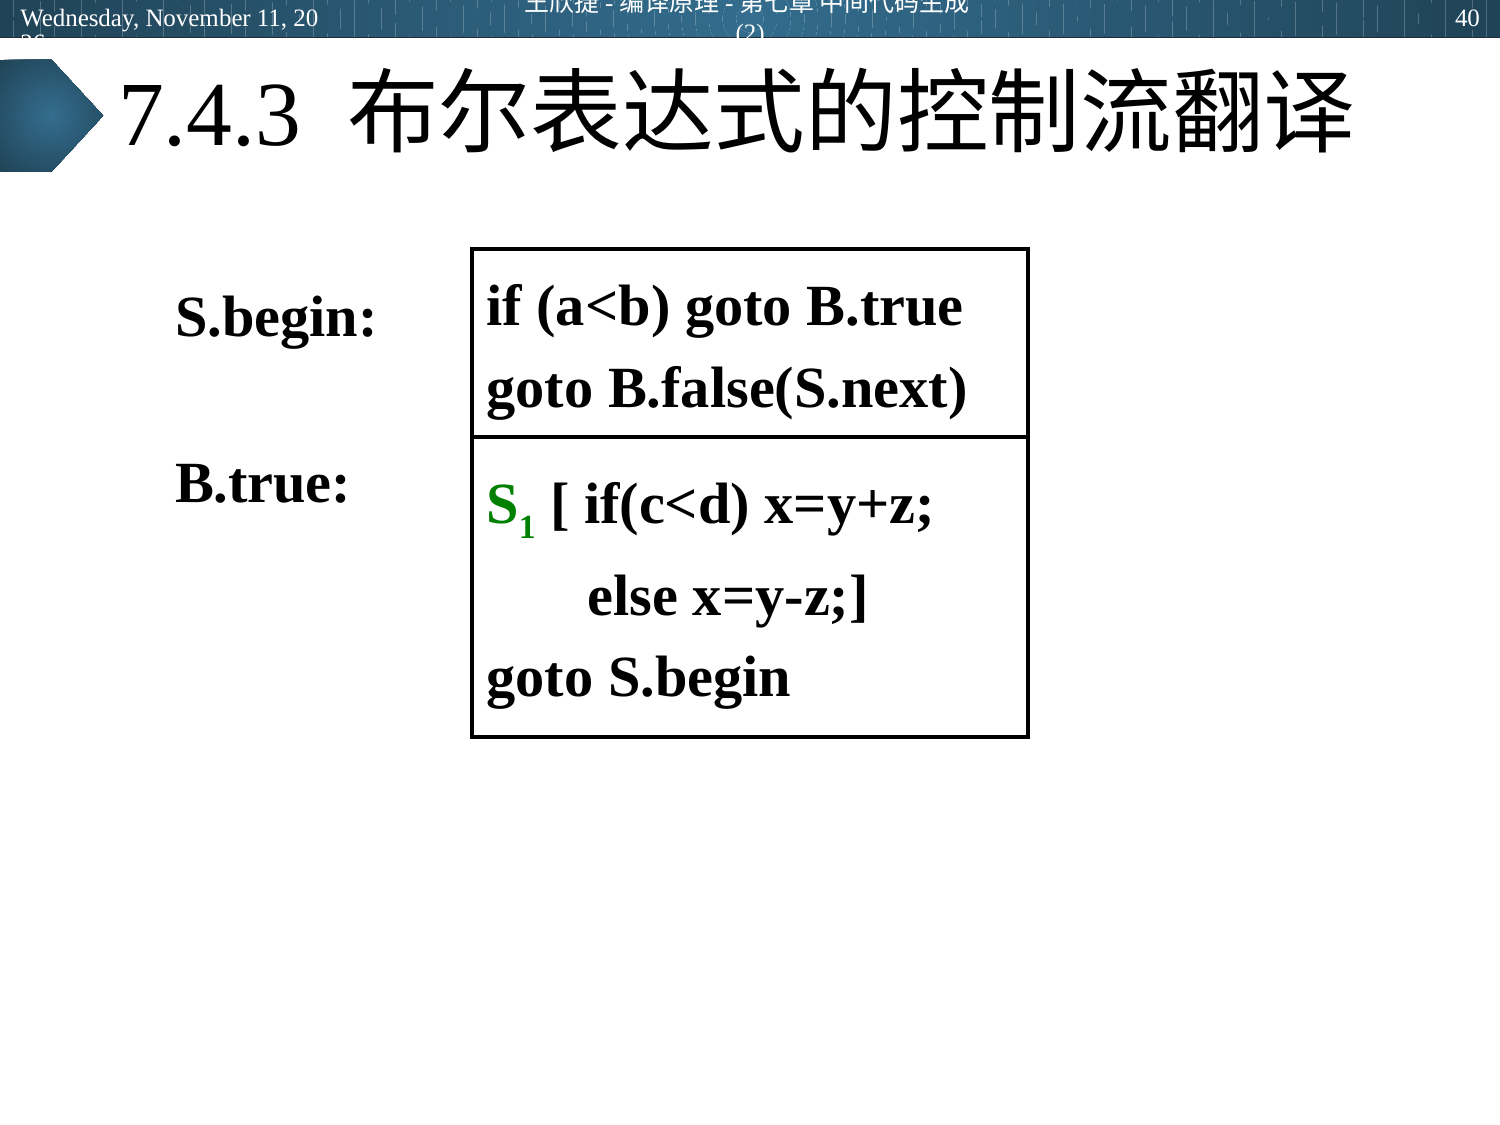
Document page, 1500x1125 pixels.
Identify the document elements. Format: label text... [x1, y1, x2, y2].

footer 王欣捷-编译原理-第七章 中间代码生成(2) [496, 1, 1004, 32]
text_box S.begin: [160, 269, 506, 356]
text_box S1 [ if(c<d) x=y+z; else x=y-z;] goto S.begin [471, 436, 1029, 737]
text_box B.true: [160, 436, 479, 523]
slide_number 40 [1157, 1, 1495, 32]
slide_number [5, 1, 344, 32]
text_box if (a<b) goto B.true goto B.false(S.next) [471, 248, 1029, 436]
title 7.4.3 布尔表达式的控制流翻译 [103, 37, 1397, 194]
